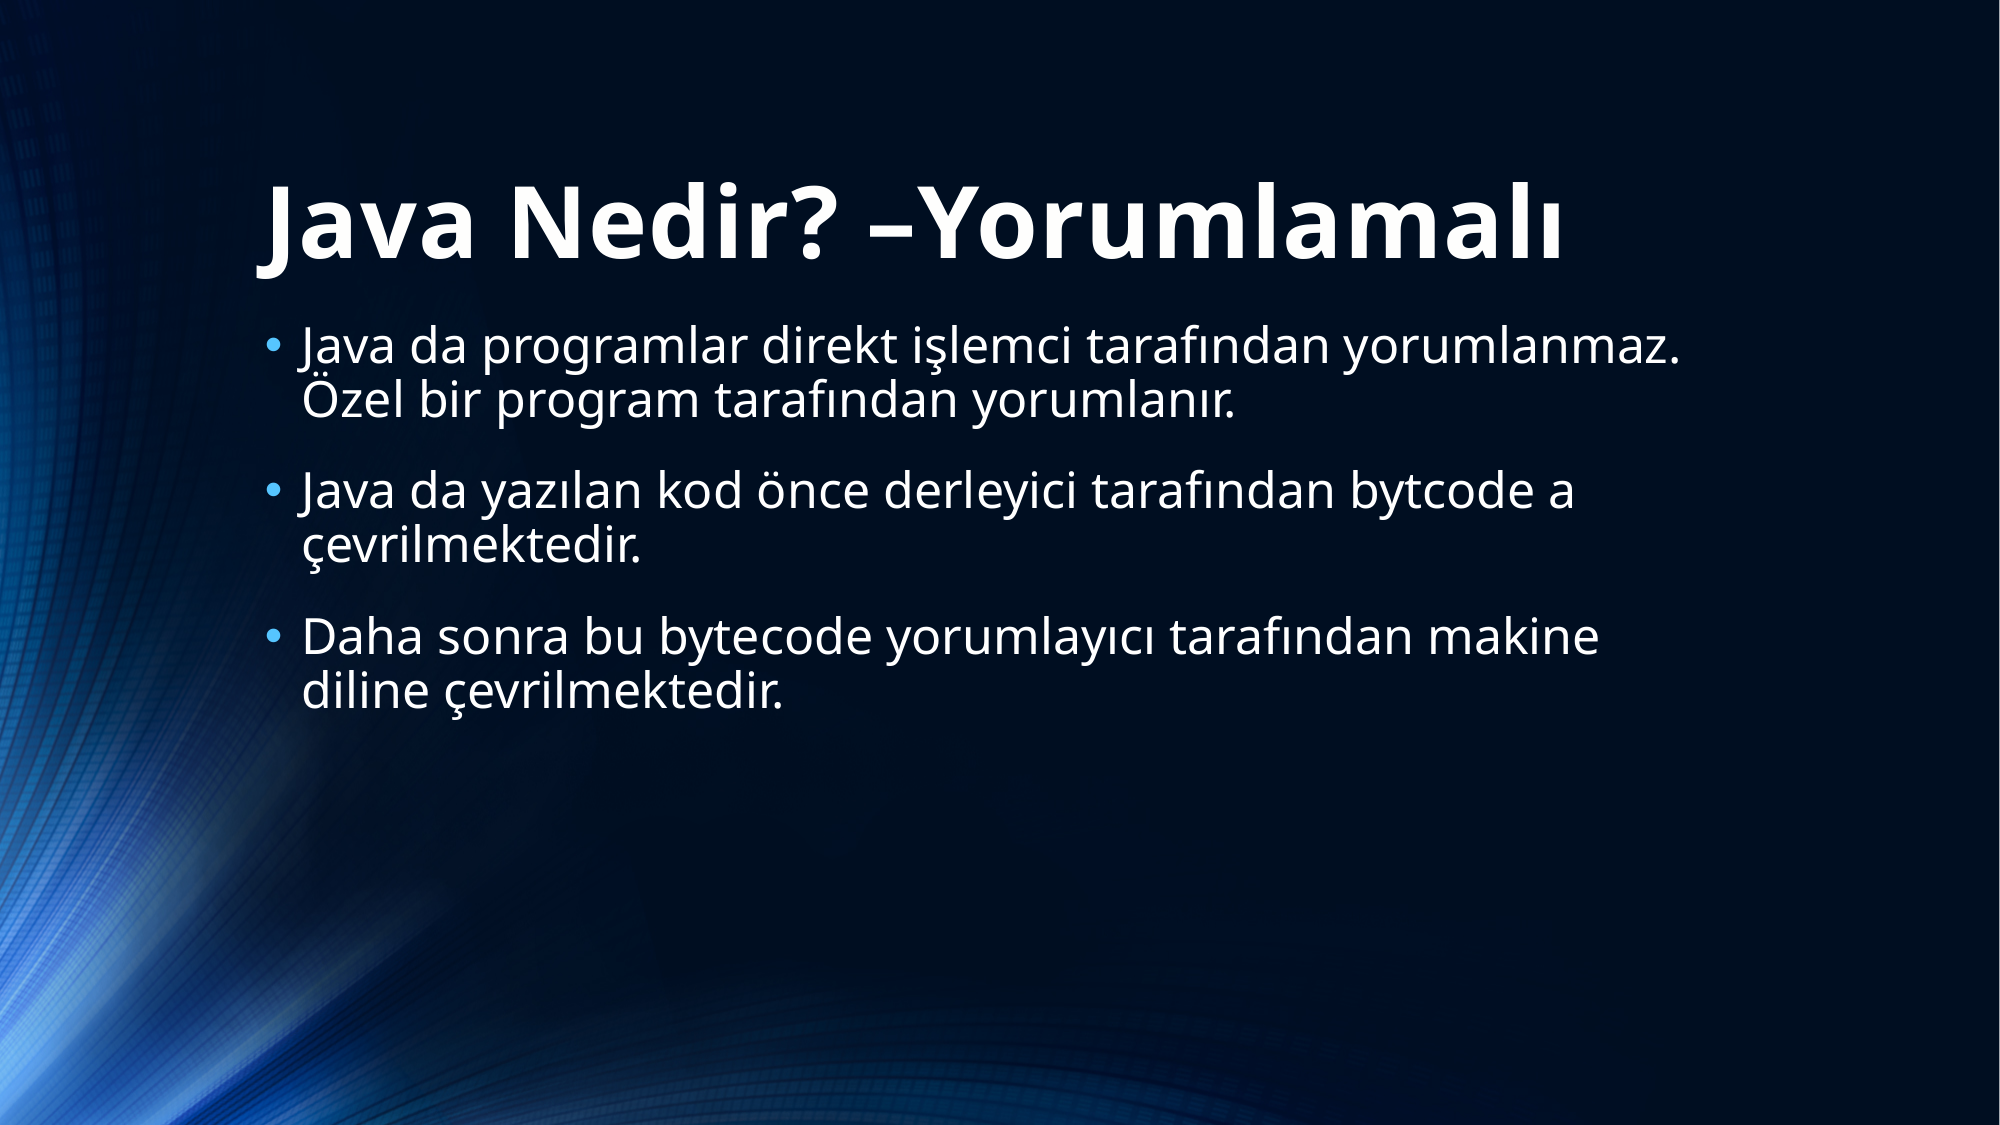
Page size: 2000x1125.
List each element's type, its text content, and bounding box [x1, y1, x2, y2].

picture [0, 0, 2000, 1125]
title Java Nedir? –Yorumlamalı [249, 62, 1750, 288]
list Java da programlar direkt işlemci tarafından yorumlanmaz. Özel bir program tarafından yorumlanır. Java da yazılan kod önce derleyici tarafından bytcode a çevrilmektedir. Daha sonra bu bytecode yorumlayıcı tarafından makine diline çevrilmektedir. [249, 312, 1749, 988]
